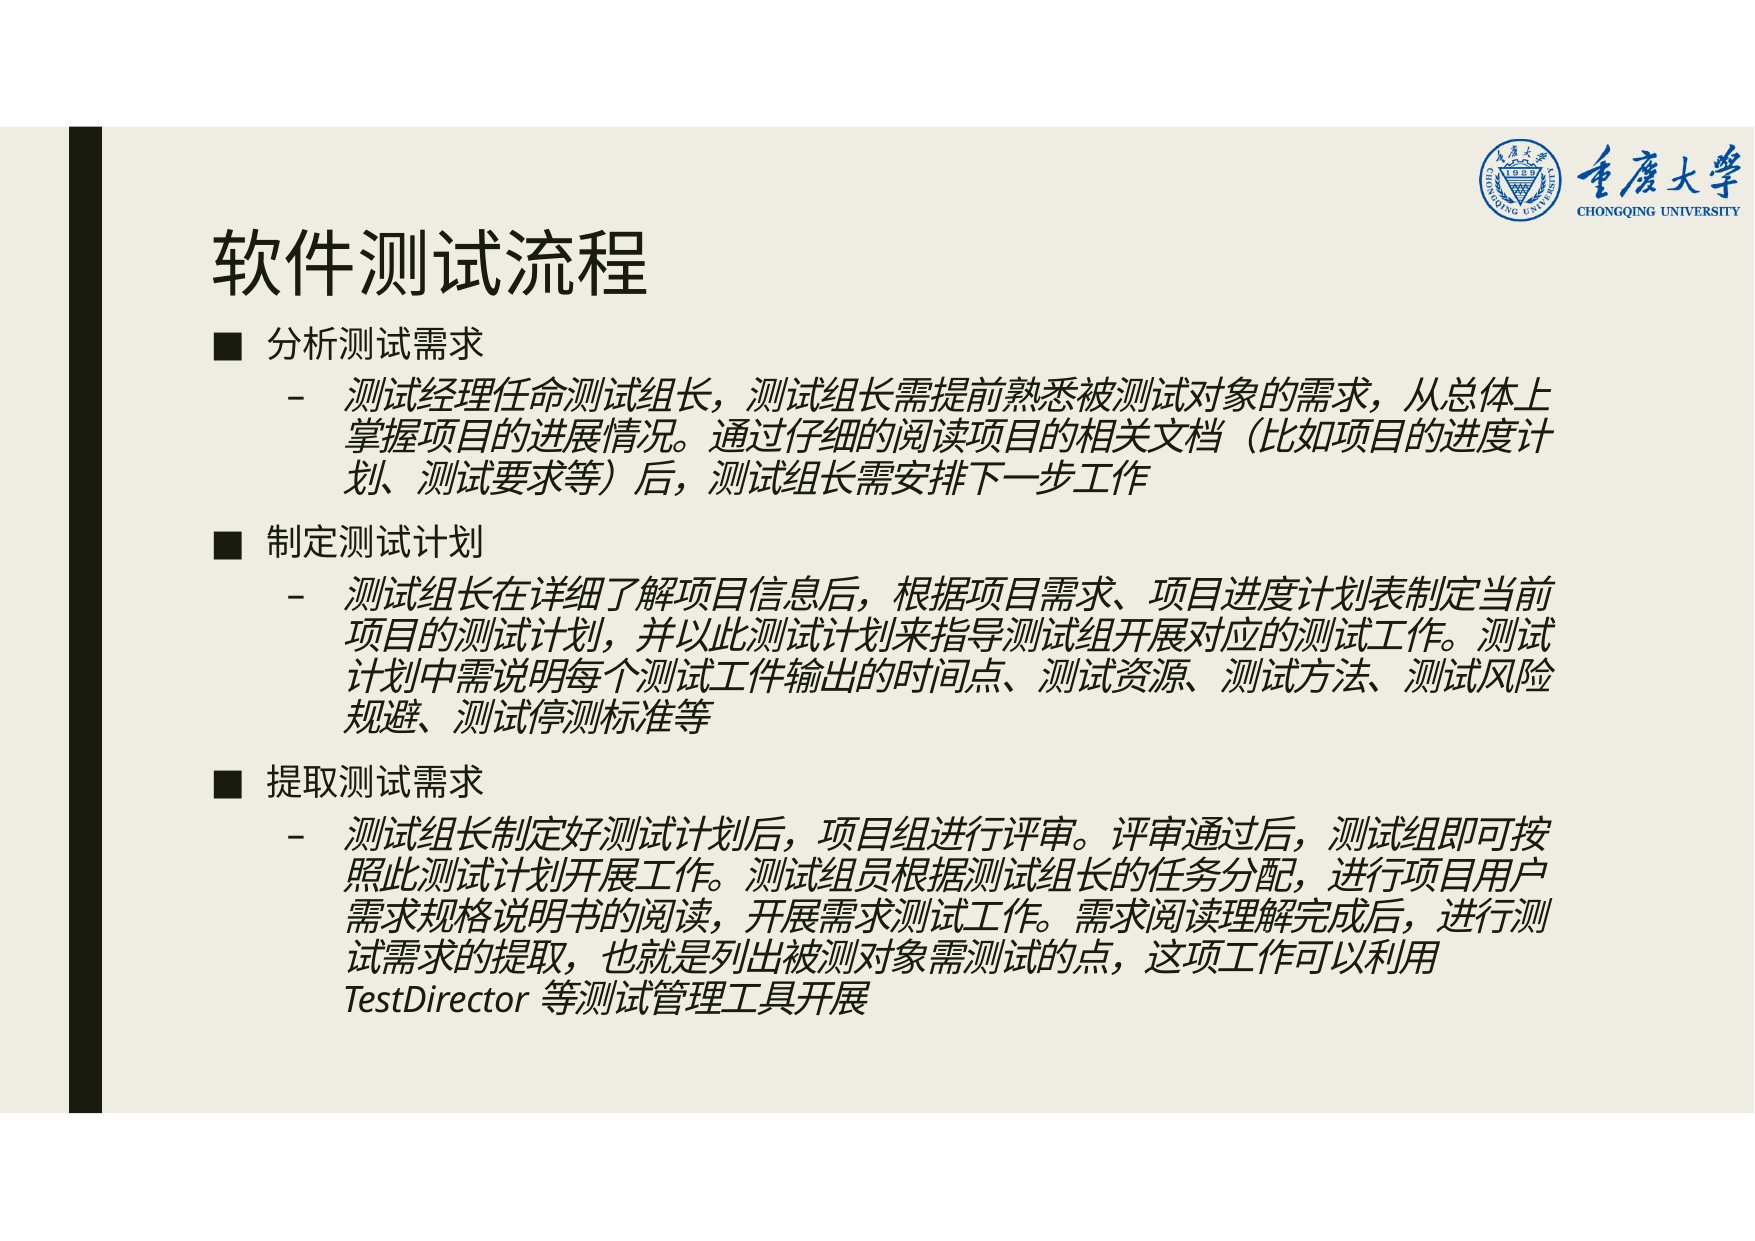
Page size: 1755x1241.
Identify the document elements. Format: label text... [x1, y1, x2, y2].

title 软件测试流程 [208, 215, 652, 311]
text_box 分析测试需求 测试经理任命测试组长，测试组长需提前熟悉被测试对象的需求，从总体上 掌握项目的进展情况。通过仔细的阅读项目的相关文档（比如项目的进度计 划、测试要求等）后，测试组长需安排下一步工作 制定测试计划 测试组长在详细了解项目信息后，根据项目需求、项目进度计划表制定当前 项目的测试计划，并以此测试计划来指导测试组开展对应的测试工作。测试 计划中需说明每个测试工件输出的时间点、测试资源、测试方法、测试风险 规避、测试停测标准等 提取测试需求 测试组长制定好测试计划后，项目组进行评审。评审通过后，测试组即可按 照此测试计划开展工作。测试组员根据测试组长的任务分配，进行项目用户 需求规格说明书的阅读，开展需求测试工作。需求阅读理解完成后，进行测 试需求的提取，也就是列出被测对象需测试的点，这项工作可以利用 TestDirector等测试管理工具开展 [208, 311, 1550, 1021]
picture [1478, 137, 1741, 222]
